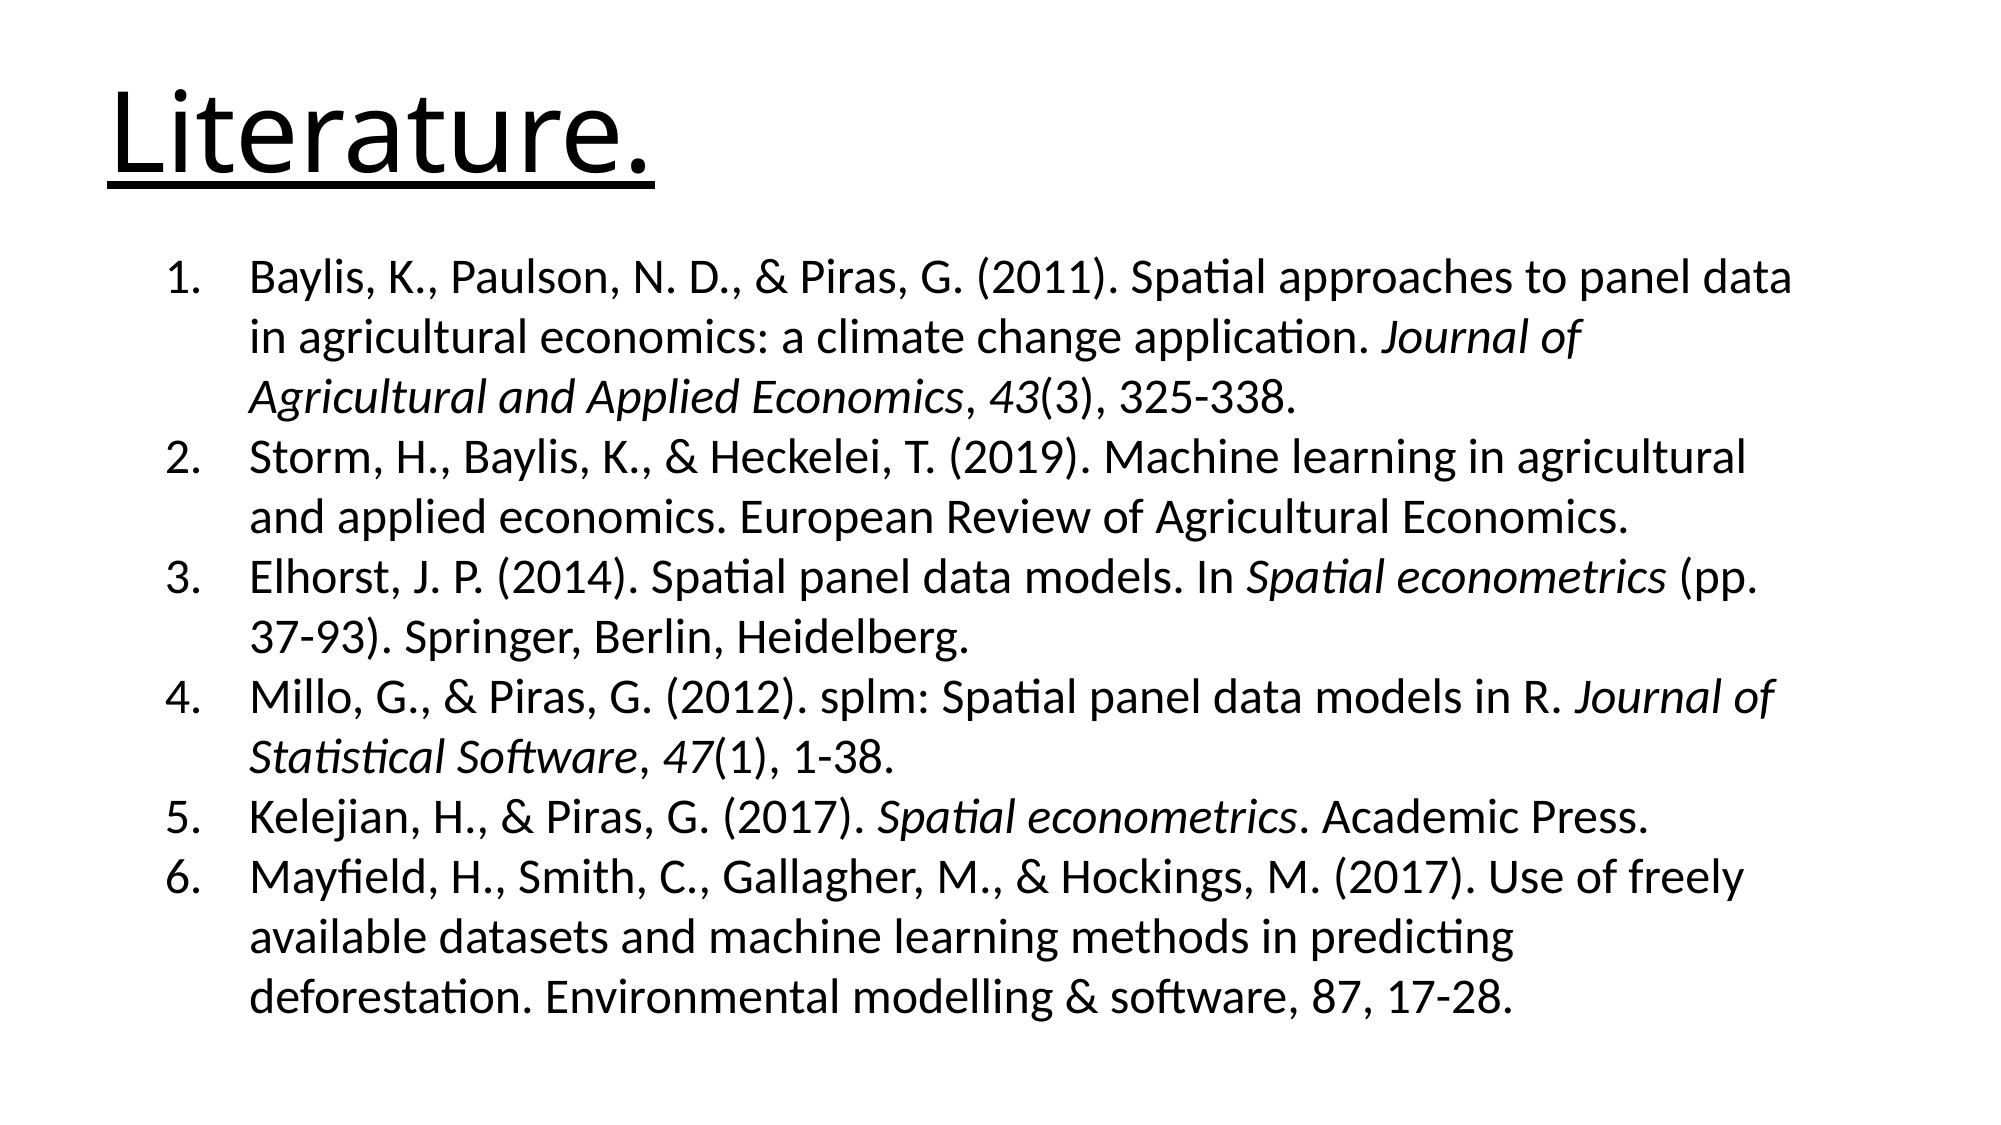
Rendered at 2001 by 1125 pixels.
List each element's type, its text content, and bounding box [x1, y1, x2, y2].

text_box Literature. [92, 67, 1181, 205]
text_box Baylis, K., Paulson, N. D., & Piras, G. (2011). Spatial approaches to panel data in agricultural economics: a climate change application. Journal of Agricultural and Applied Economics, 43(3), 325-338. Storm, H., Baylis, K., & Heckelei, T. (2019). Machine learning in agricultural and applied economics. European Review of Agricultural Economics. Elhorst, J. P. (2014). Spatial panel data models. In Spatial econometrics (pp. 37-93). Springer, Berlin, Heidelberg. Millo, G., & Piras, G. (2012). splm: Spatial panel data models in R. Journal of Statistical Software, 47(1), 1-38. Kelejian, H., & Piras, G. (2017). Spatial econometrics. Academic Press. Mayfield, H., Smith, C., Gallagher, M., & Hockings, M. (2017). Use of freely available datasets and machine learning methods in predicting deforestation. Environmental modelling & software, 87, 17-28. [0, 236, 1833, 1082]
